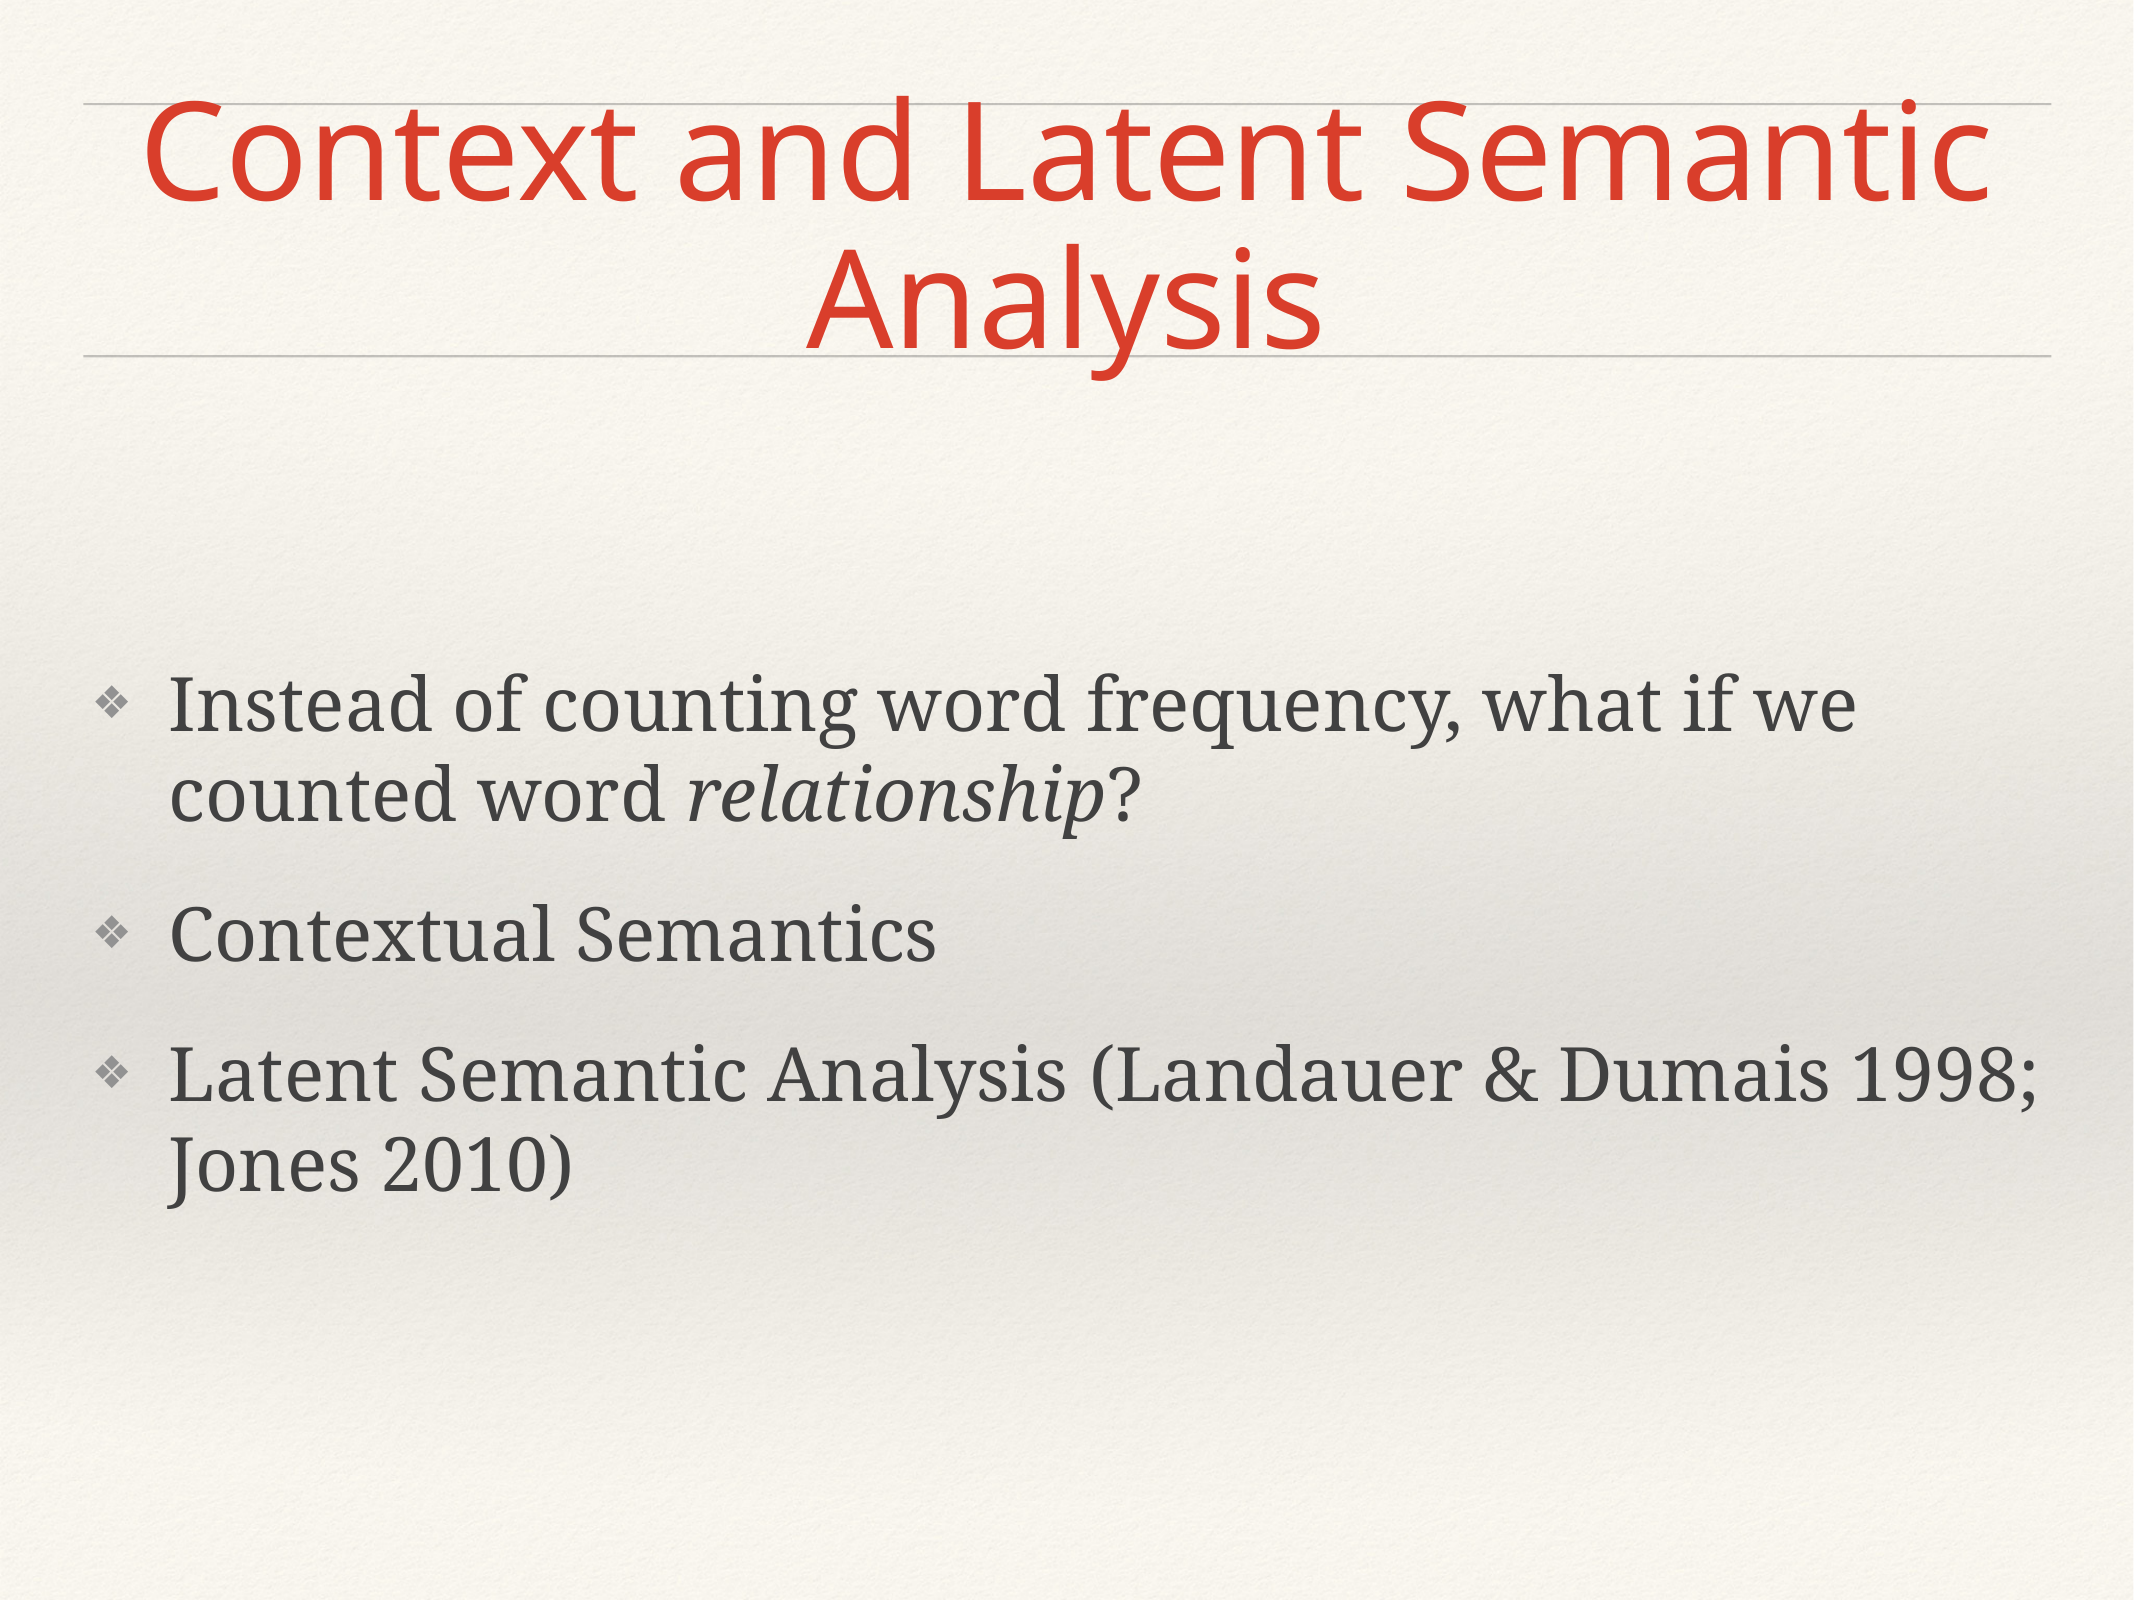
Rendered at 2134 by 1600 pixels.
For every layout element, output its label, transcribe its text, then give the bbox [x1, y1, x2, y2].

title Context and Latent Semantic Analysis [82, 129, 2051, 331]
picture [0, 0, 2134, 1600]
list Instead of counting word frequency, what if we counted word relationship? Contextual Semantics Latent Semantic Analysis (Landauer & Dumais 1998; Jones 2010) [82, 430, 2051, 1432]
